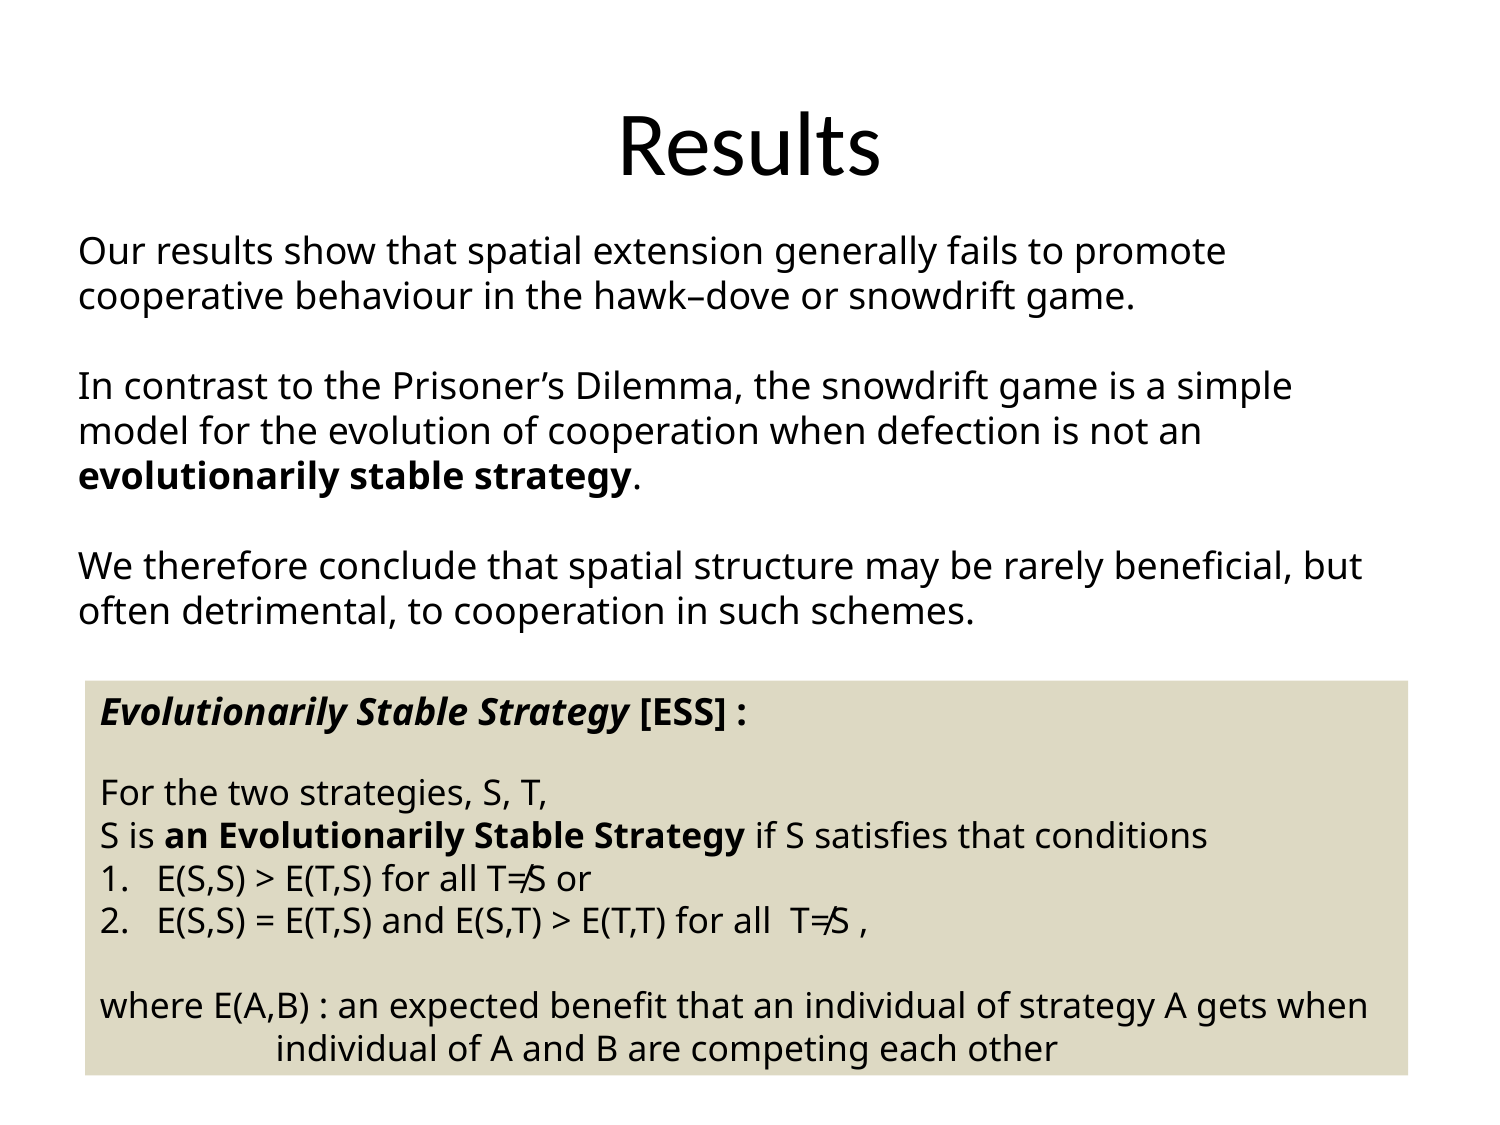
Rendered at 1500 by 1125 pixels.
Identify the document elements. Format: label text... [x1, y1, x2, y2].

title Results [75, 45, 1425, 233]
text_box Our results show that spatial extension generally fails to promote cooperative behaviour in the hawk–dove or snowdrift game. In contrast to the Prisoner’s Dilemma, the snowdrift game is a simple model for the evolution of cooperation when defection is not an evolutionarily stable strategy. We therefore conclude that spatial structure may be rarely beneficial, but often detrimental, to cooperation in such schemes. [63, 219, 1422, 640]
text_box Evolutionarily Stable Strategy [ESS] : For the two strategies, S, T, S is an Evolutionarily Stable Strategy if S satisfies that conditions E(S,S) > E(T,S) for all T≠S or E(S,S) = E(T,S) and E(S,T) > E(T,T) for all T≠S , where E(A,B) : an expected benefit that an individual of strategy A gets when individual of A and B are competing each other [85, 680, 1409, 1076]
